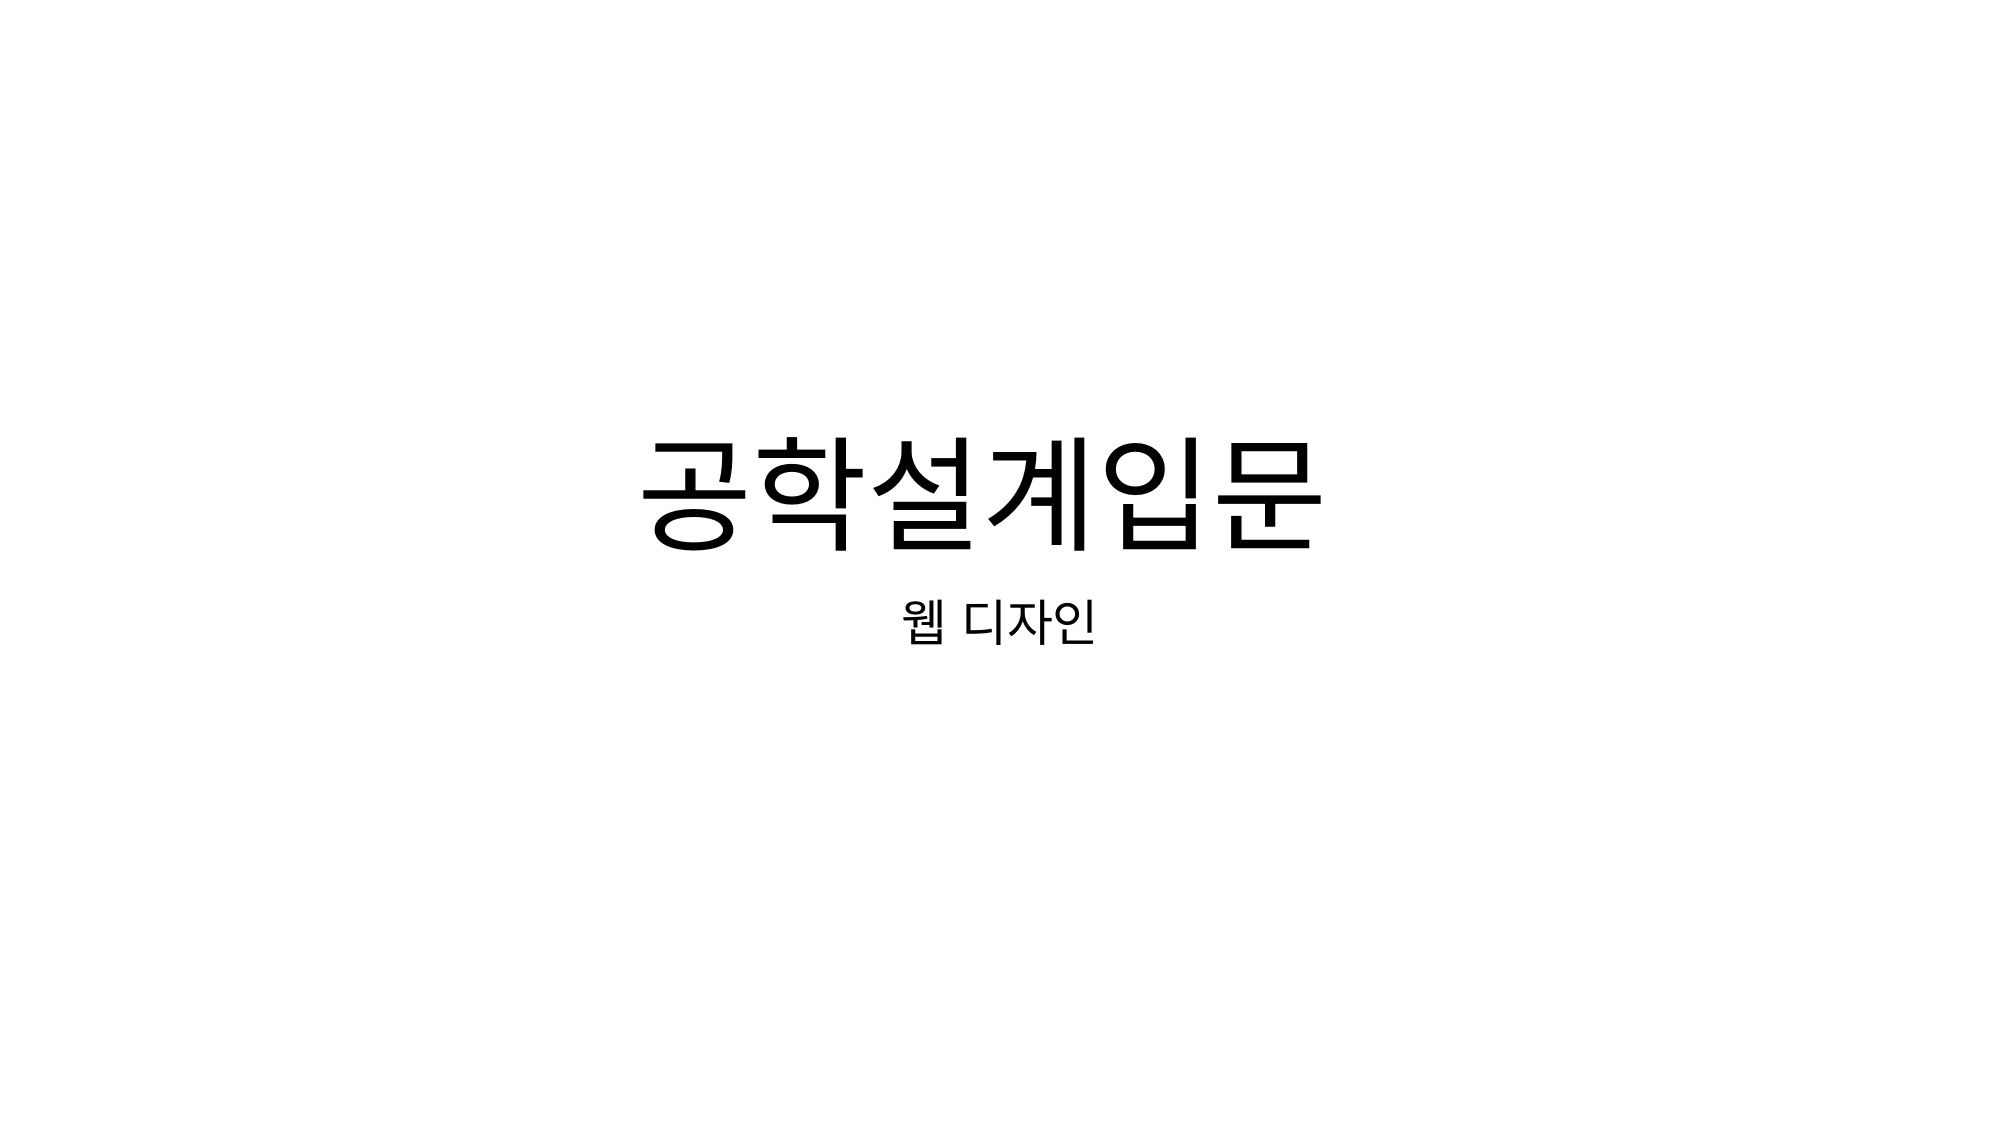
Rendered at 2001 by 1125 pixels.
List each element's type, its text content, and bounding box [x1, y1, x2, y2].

subtitle 웹 디자인 [249, 590, 1750, 863]
title 공학설계입문 [249, 184, 1750, 576]
